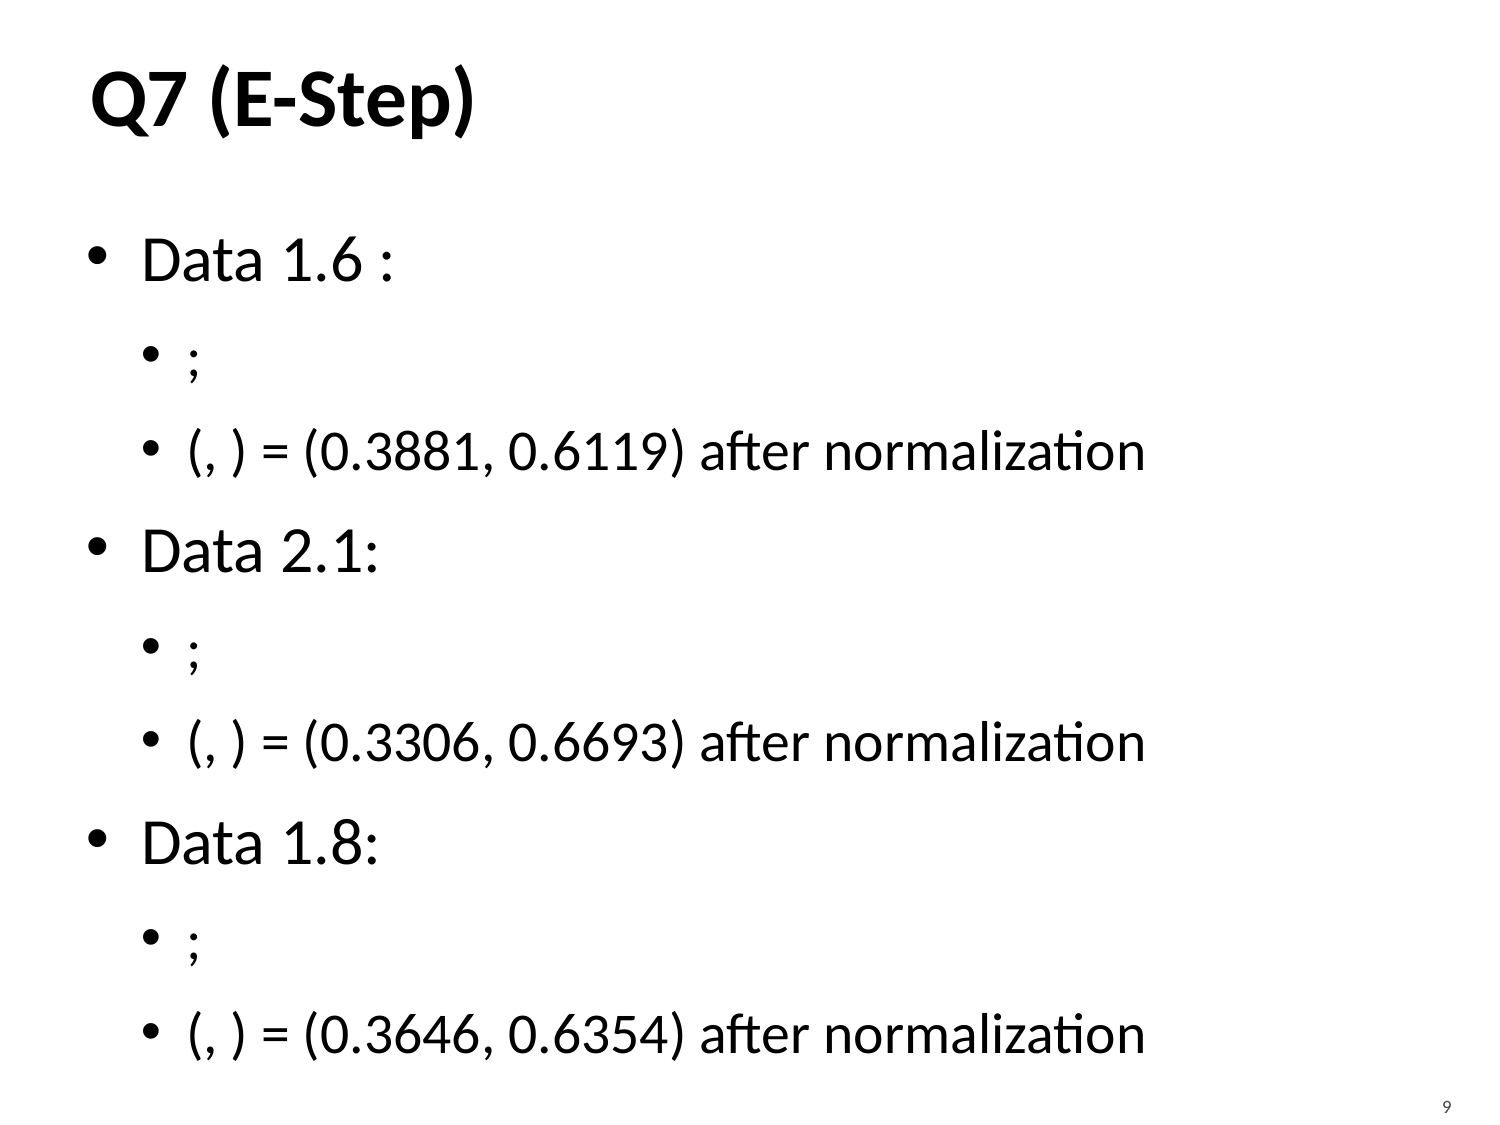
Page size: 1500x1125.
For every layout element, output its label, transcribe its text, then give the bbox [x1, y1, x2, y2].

slide_number 9 [1345, 1080, 1467, 1125]
title Q7 (E-Step) [75, 12, 1425, 175]
